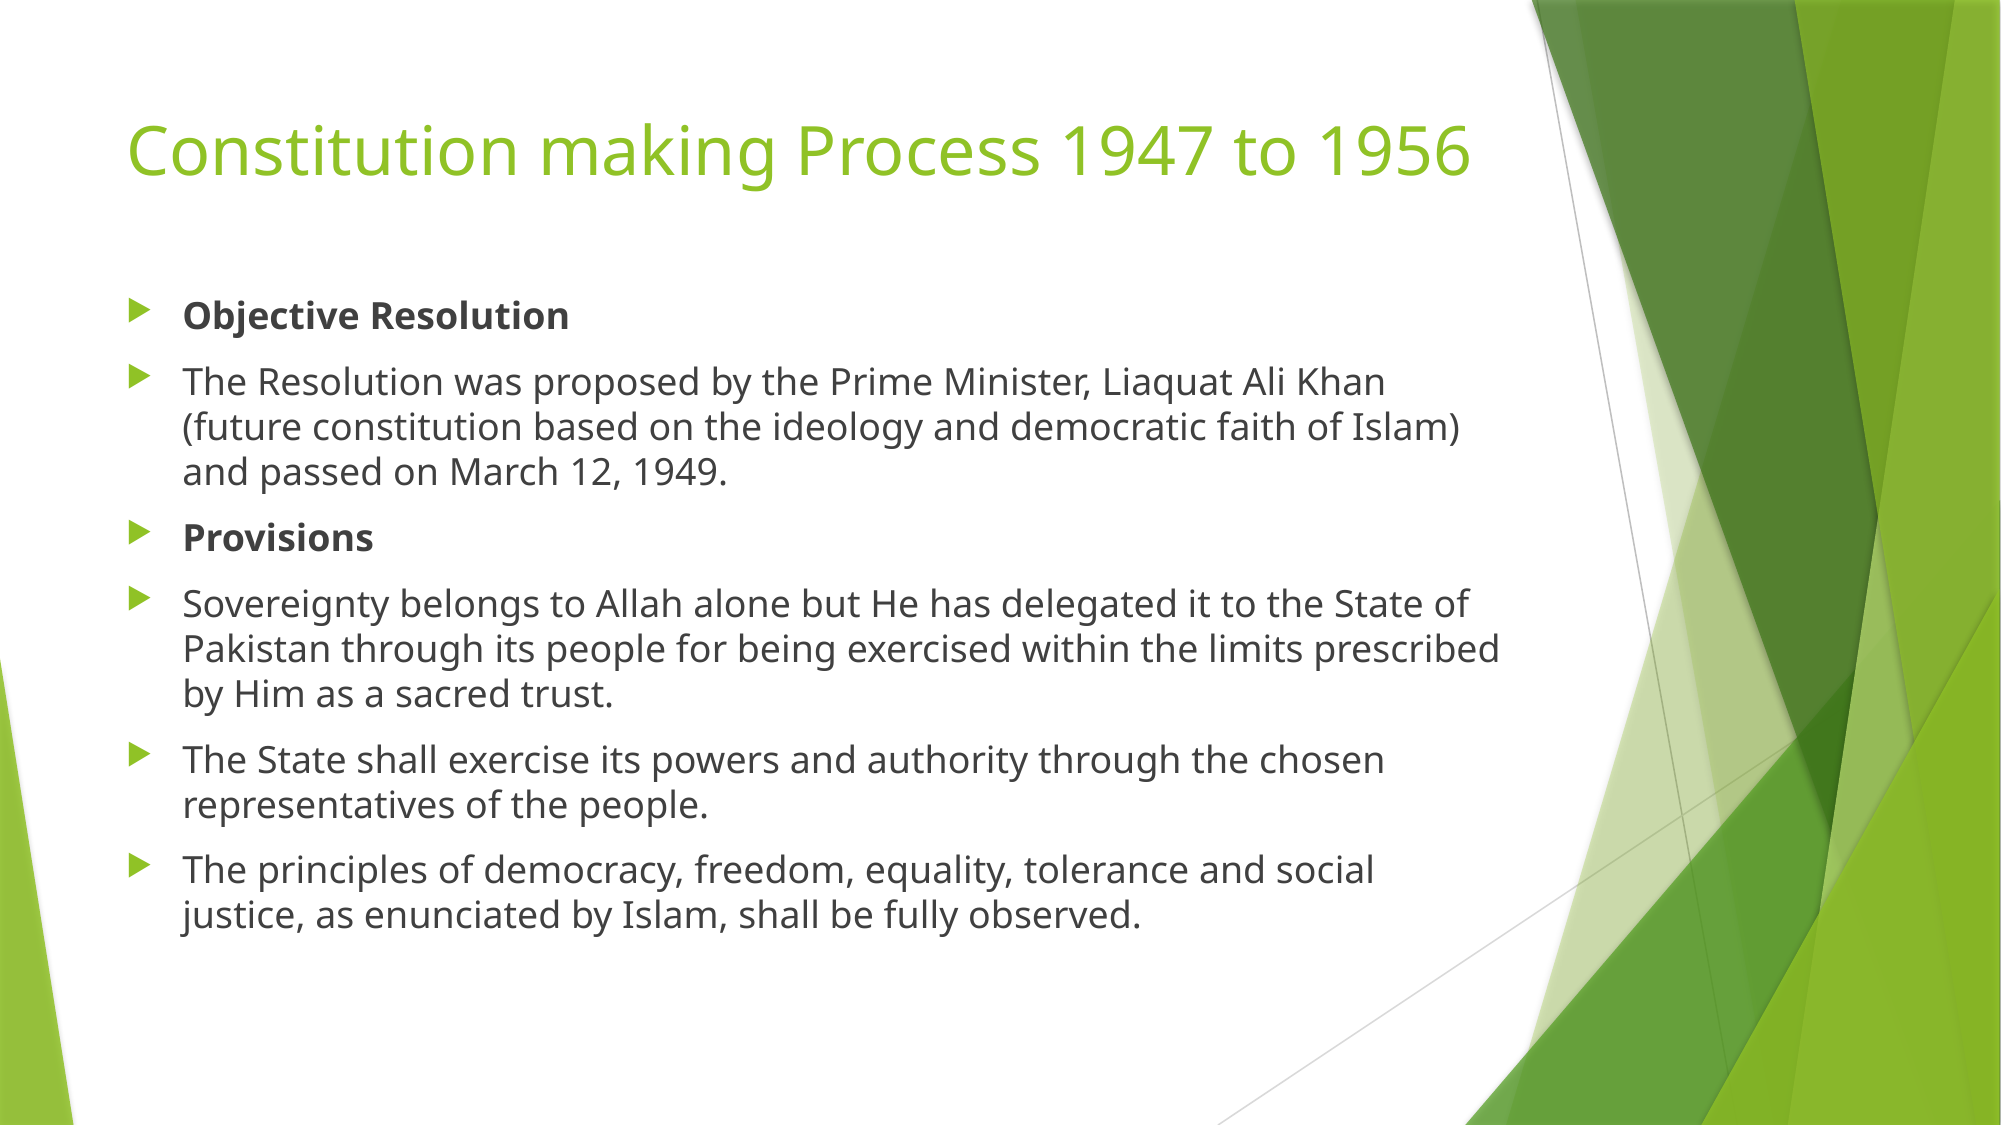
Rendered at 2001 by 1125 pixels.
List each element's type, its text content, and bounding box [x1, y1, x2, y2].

list Objective Resolution The Resolution was proposed by the Prime Minister, Liaquat Ali Khan (future constitution based on the ideology and democratic faith of Islam) and passed on March 12, 1949. Provisions Sovereignty belongs to Allah alone but He has delegated it to the State of Pakistan through its people for being exercised within the limits prescribed by Him as a sacred trust. The State shall exercise its powers and authority through the chosen representatives of the people. The principles of democracy, freedom, equality, tolerance and social justice, as enunciated by Islam, shall be fully observed. [111, 284, 1522, 991]
title Constitution making Process 1947 to 1956 [111, 99, 1522, 275]
